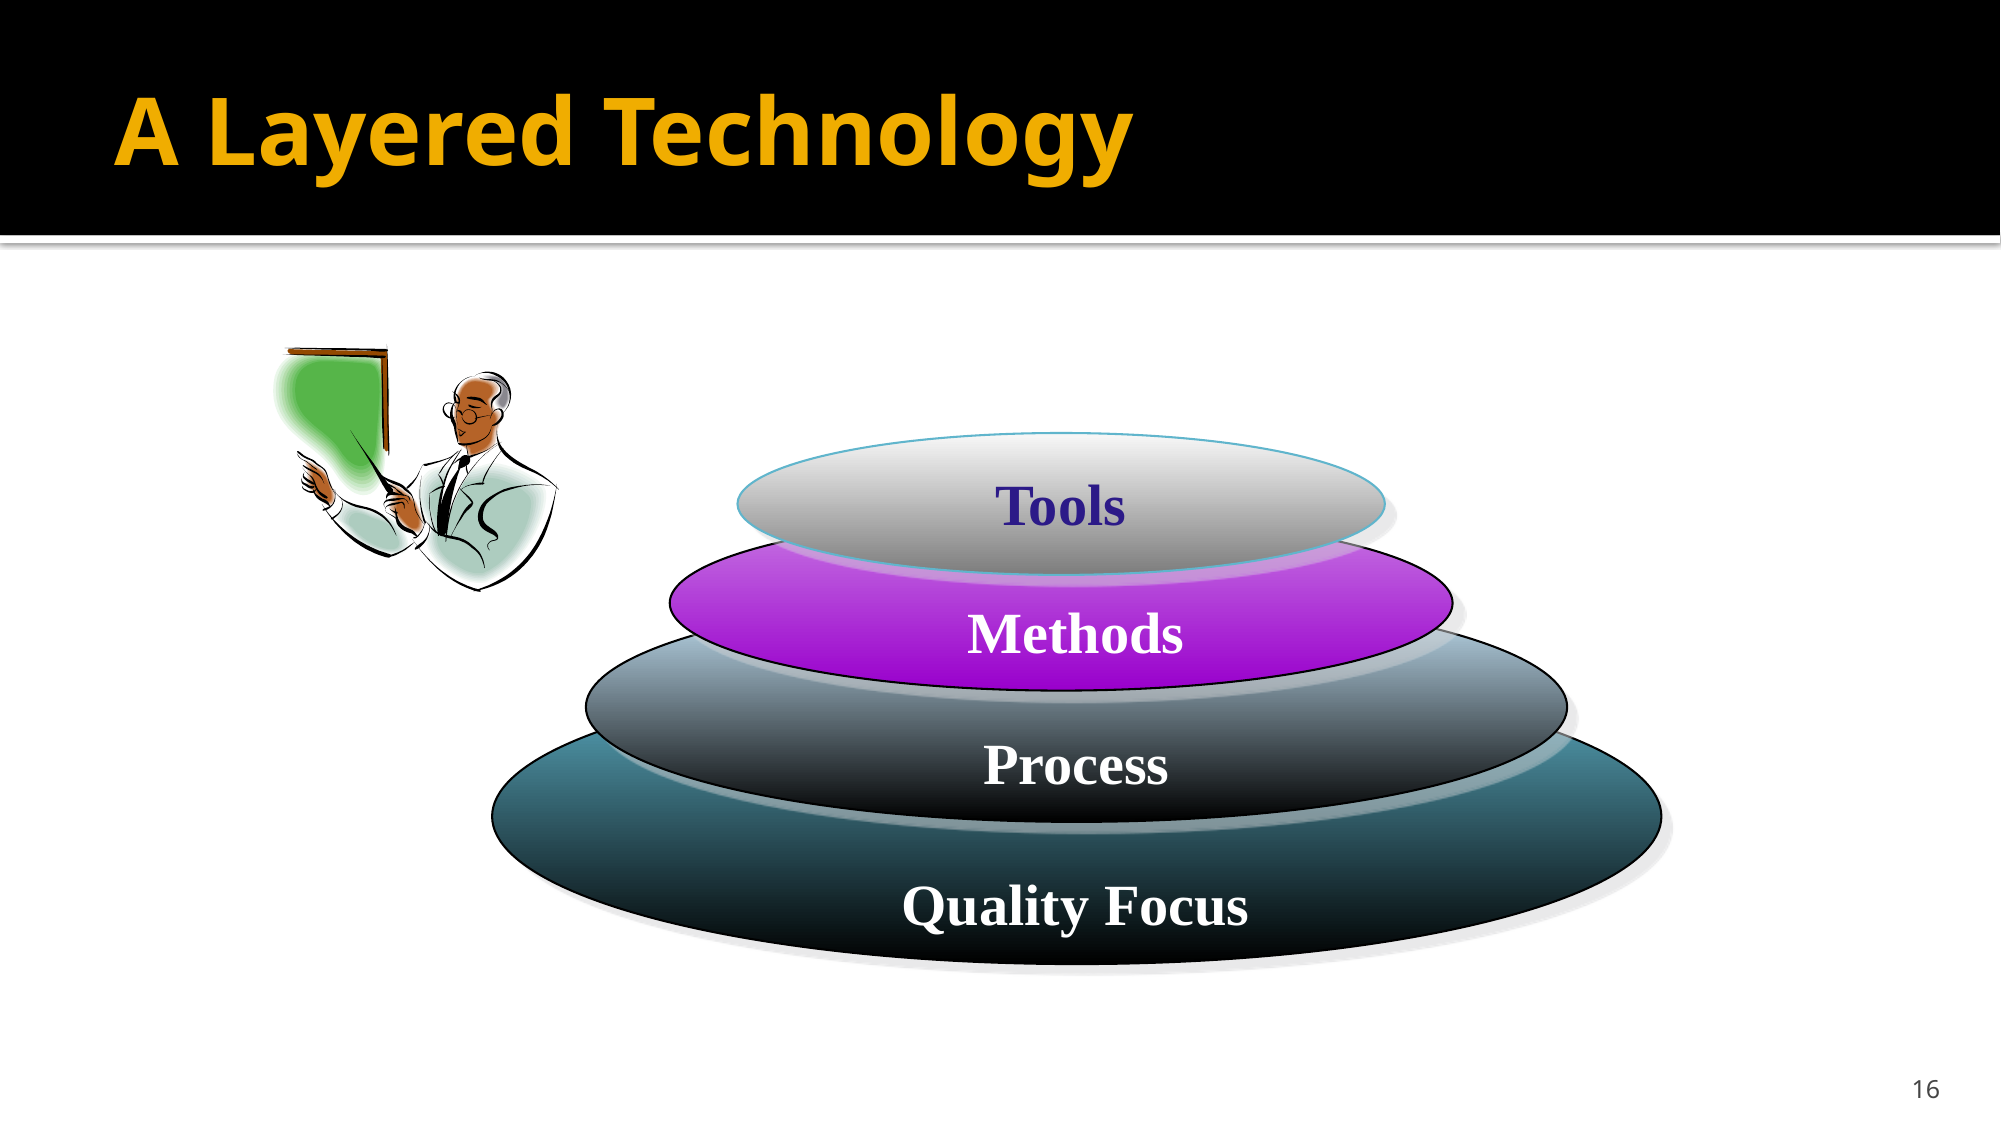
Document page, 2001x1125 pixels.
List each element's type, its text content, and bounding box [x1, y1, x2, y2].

text_box [669, 544, 1453, 691]
text_box [492, 732, 1662, 965]
text_box Process [968, 718, 1185, 804]
title A Layered Technology [99, 25, 1900, 231]
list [269, 343, 559, 593]
text_box [737, 432, 1385, 575]
text_box [585, 634, 1568, 822]
text_box Methods [952, 587, 1201, 673]
text_box Tools [980, 459, 1142, 545]
slide_number 16 [1794, 1062, 1955, 1108]
text_box Quality Focus [886, 859, 1274, 945]
